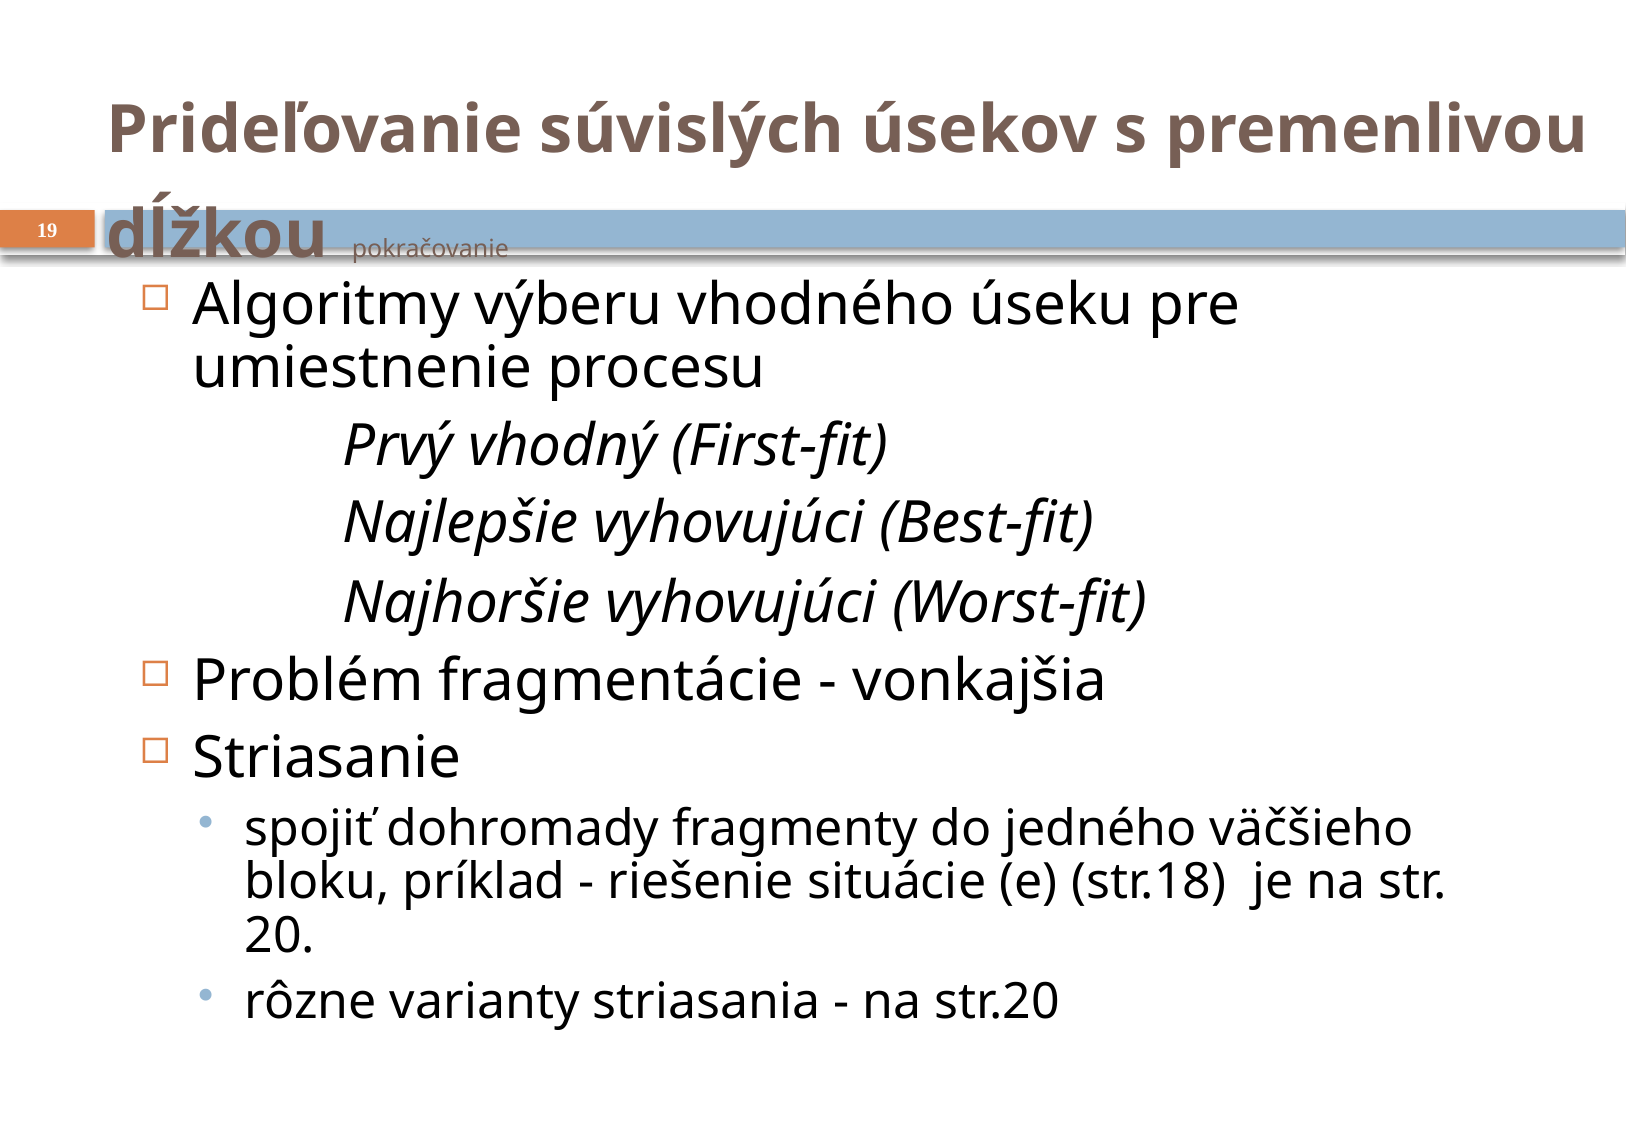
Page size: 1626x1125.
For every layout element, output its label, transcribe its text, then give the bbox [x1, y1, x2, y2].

title Prideľovanie súvislých úsekov s premenlivou dĺžkou pokračovanie [91, 50, 1605, 313]
list Algoritmy výberu vhodného úseku pre umiestnenie procesu Prvý vhodný (First-fit) Najlepšie vyhovujúci (Best-fit) Najhoršie vyhovujúci (Worst-fit) Problém fragmentácie - vonkajšia Striasanie spojiť dohromady fragmenty do jedného väčšieho bloku, príklad - riešenie situácie (e) (str.18) je na str. 20. rôzne varianty striasania - na str.20 [125, 267, 1513, 1030]
slide_number 19 [0, 208, 95, 249]
